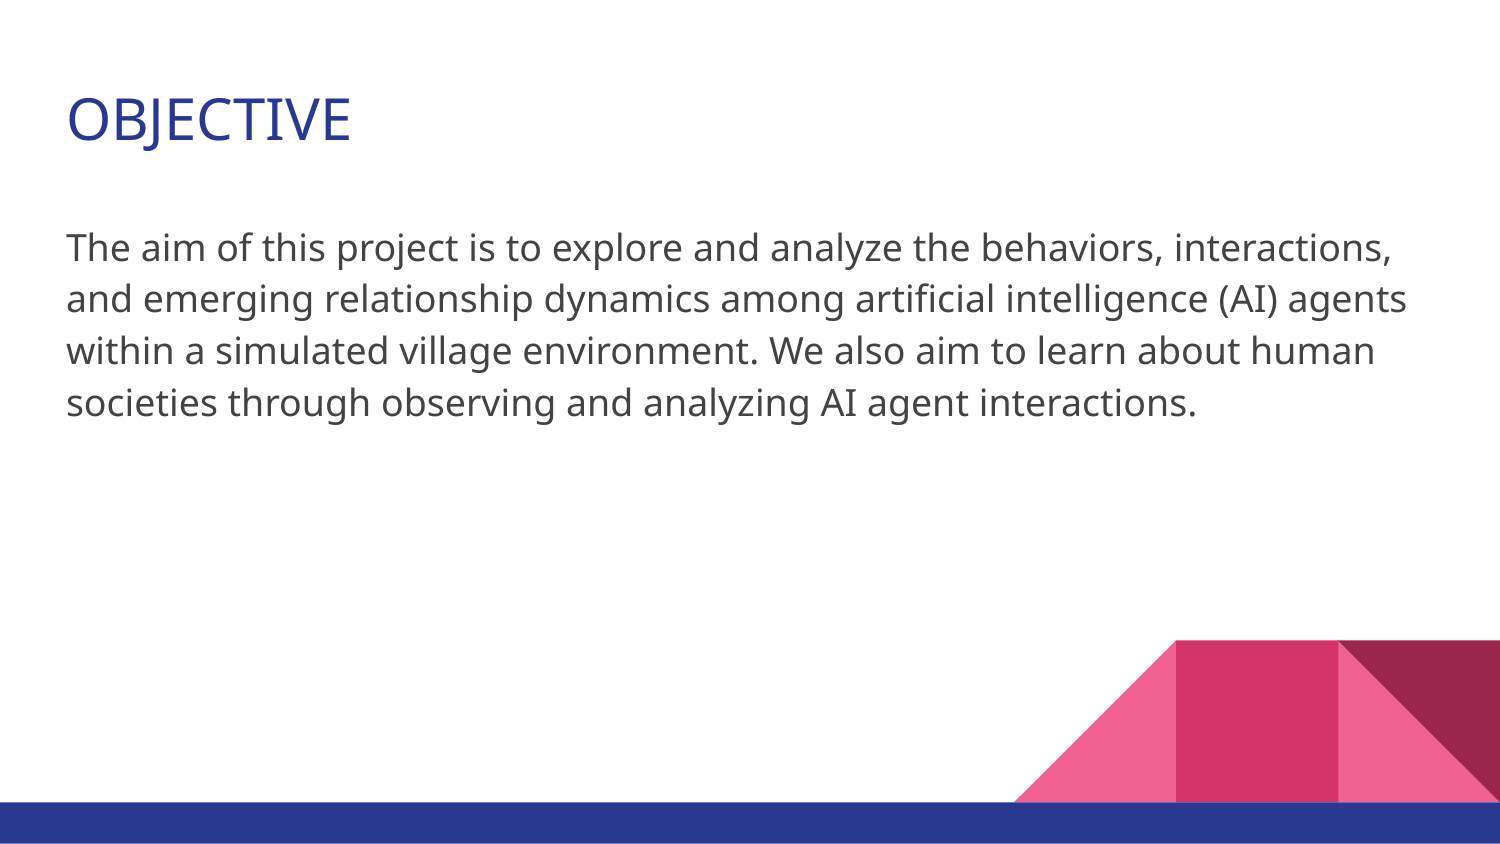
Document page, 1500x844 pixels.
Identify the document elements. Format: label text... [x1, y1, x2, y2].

list The aim of this project is to explore and analyze the behaviors, interactions, and emerging relationship dynamics among artificial intelligence (AI) agents within a simulated village environment. We also aim to learn about human societies through observing and analyzing AI agent interactions. [51, 201, 1449, 750]
title OBJECTIVE [51, 67, 1449, 167]
